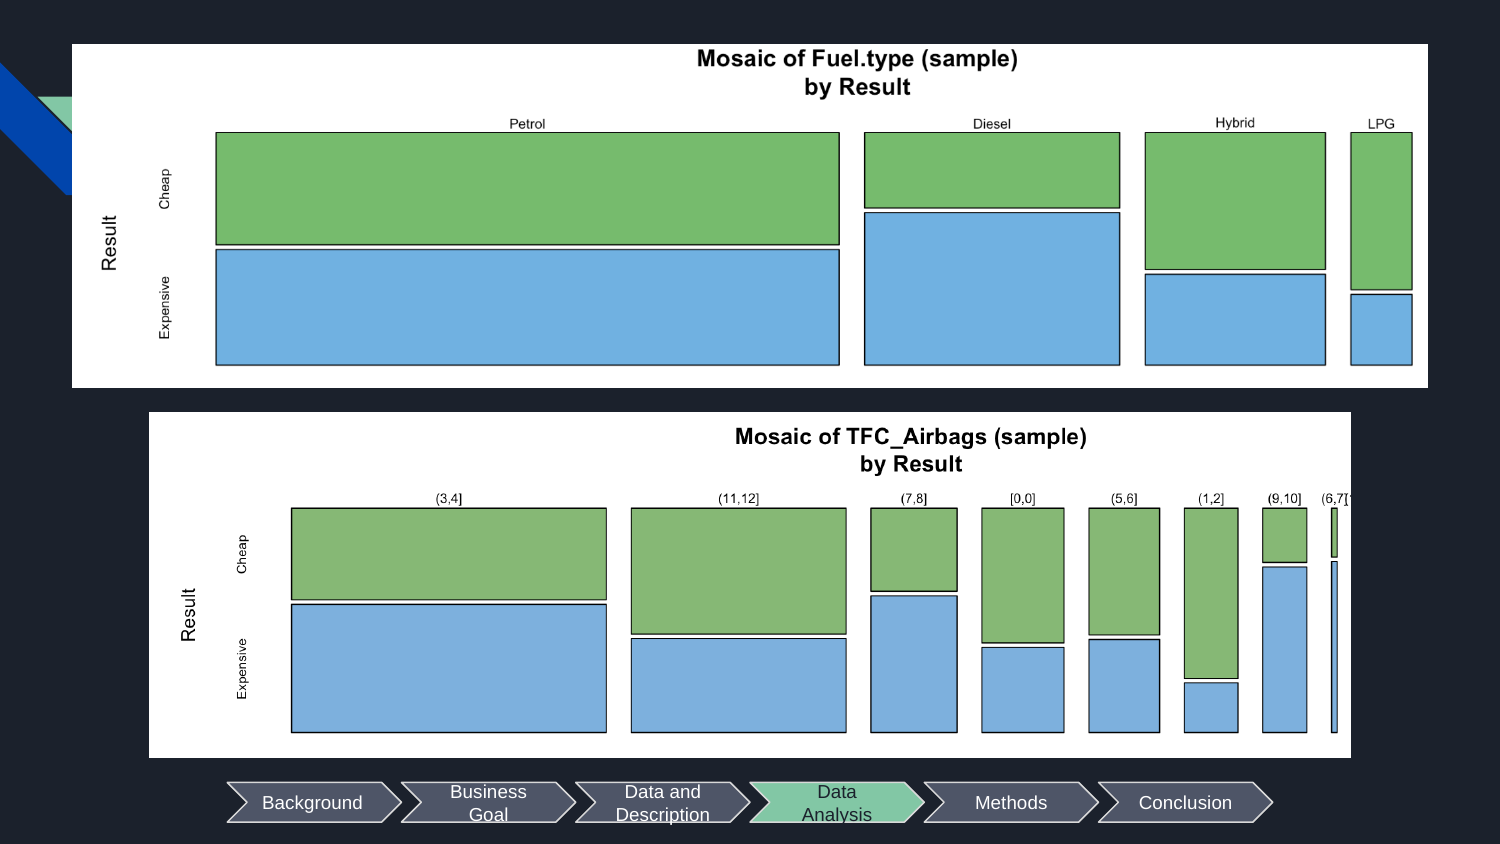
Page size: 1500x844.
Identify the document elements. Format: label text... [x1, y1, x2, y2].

picture [72, 44, 1428, 388]
text_box Data Analysis [750, 782, 925, 823]
text_box Conclusion [1098, 782, 1273, 823]
text_box Background [227, 782, 402, 823]
text_box Methods [924, 782, 1099, 823]
text_box Data and Description [575, 782, 751, 823]
picture [148, 412, 1352, 758]
text_box Business Goal [401, 782, 576, 823]
